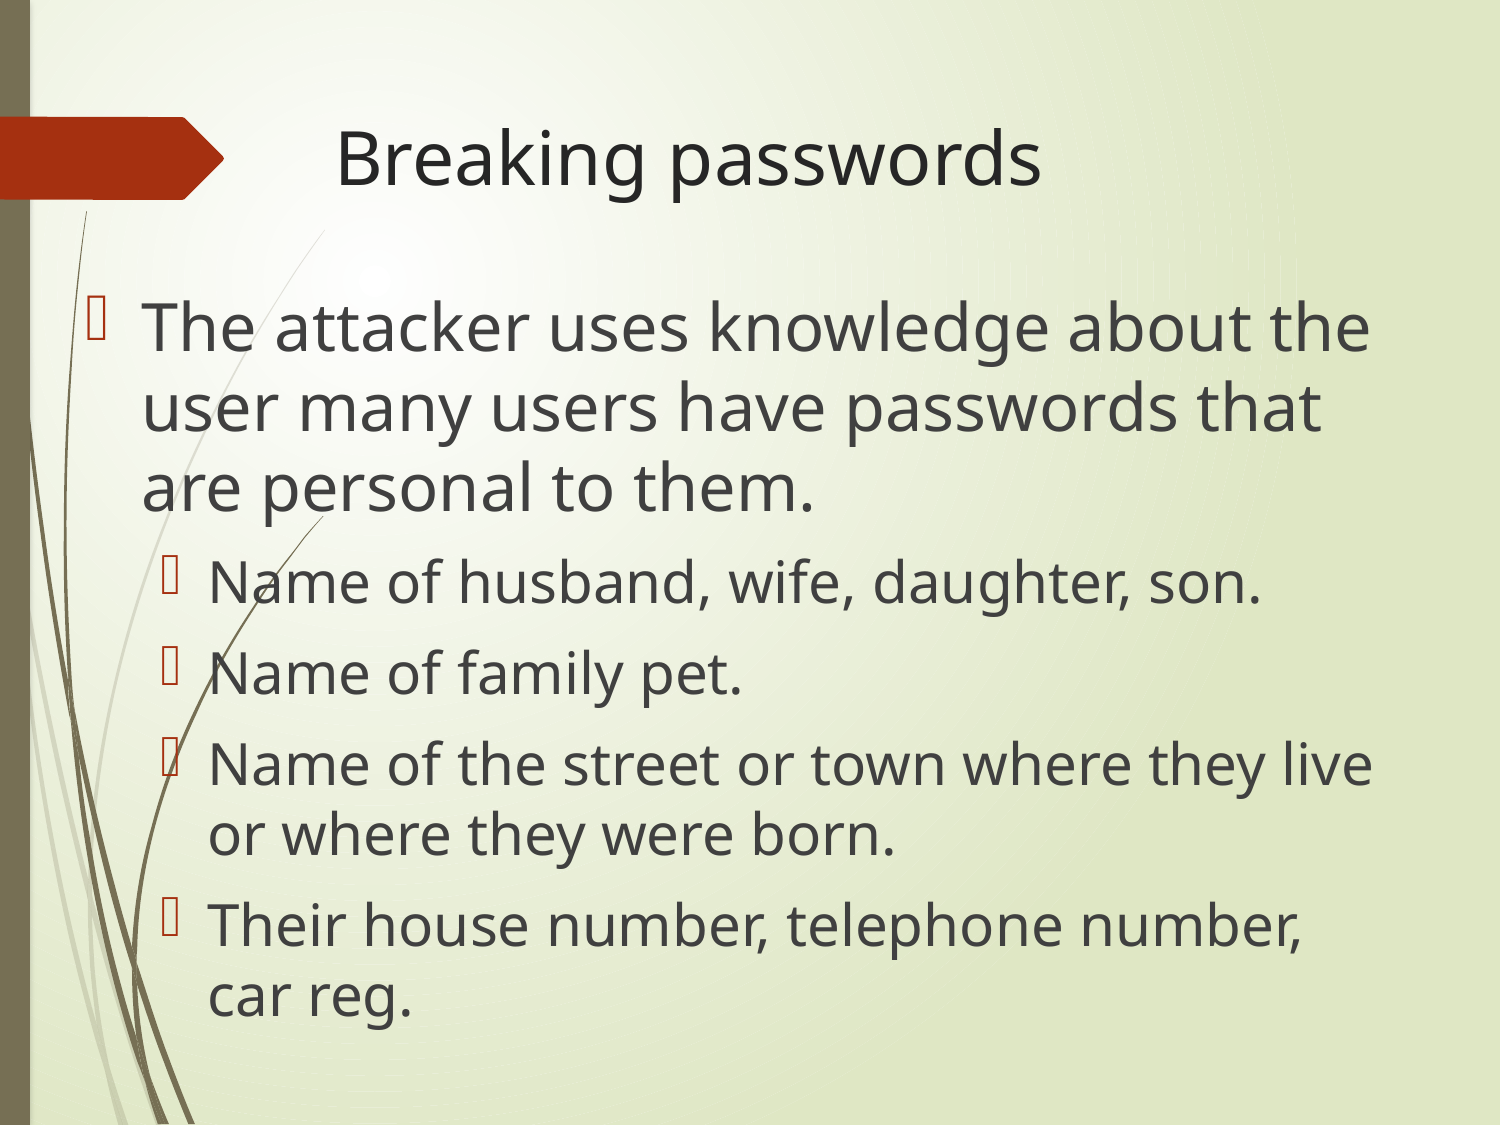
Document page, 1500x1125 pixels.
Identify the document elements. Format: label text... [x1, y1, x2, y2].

title Breaking passwords [319, 102, 1400, 277]
list The attacker uses knowledge about the user many users have passwords that are personal to them. Name of husband, wife, daughter, son. Name of family pet. Name of the street or town where they live or where they were born. Their house number, telephone number, car reg. [70, 277, 1400, 970]
